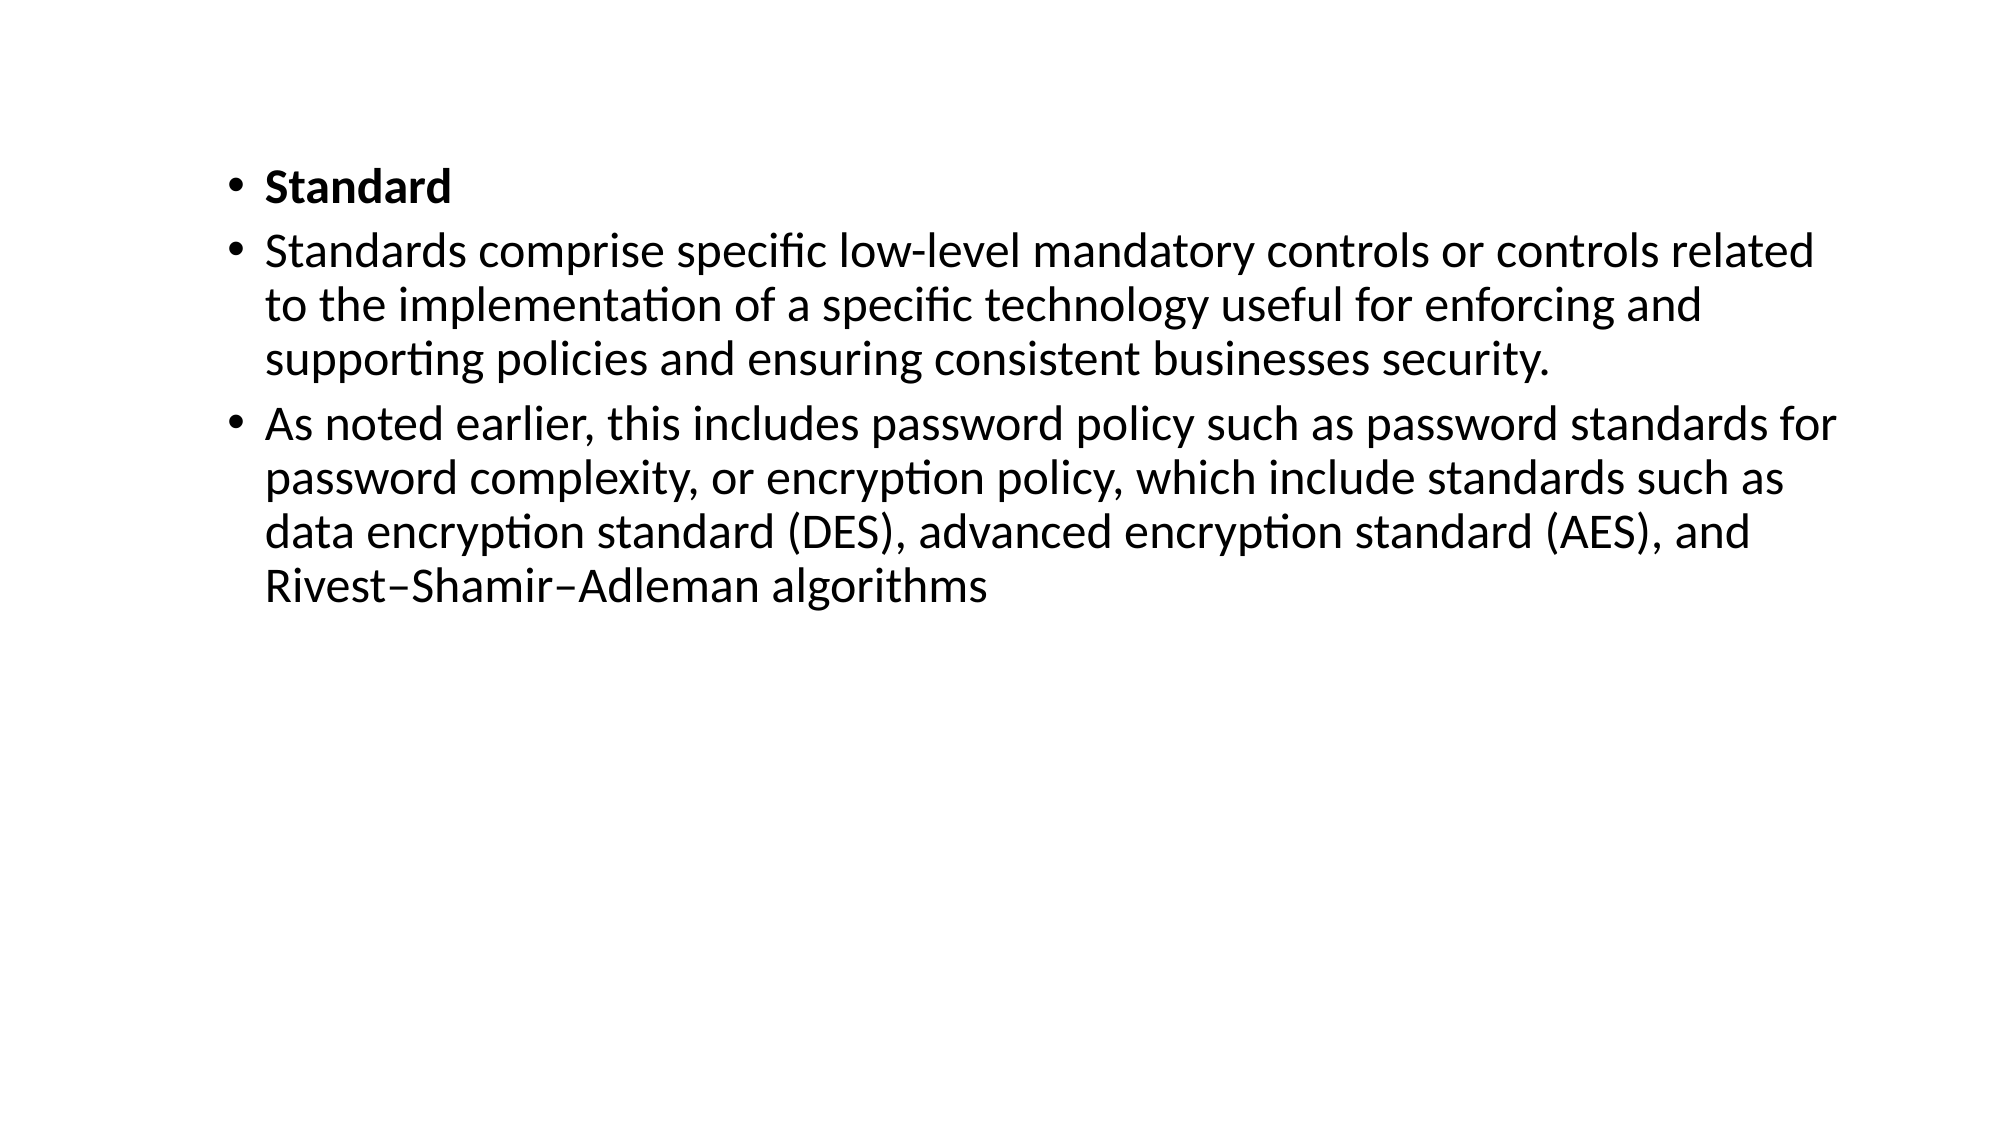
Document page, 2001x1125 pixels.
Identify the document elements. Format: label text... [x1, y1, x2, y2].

list Standard Standards comprise specific low-level mandatory controls or controls related to the implementation of a specific technology useful for enforcing and supporting policies and ensuring consistent businesses security. As noted earlier, this includes password policy such as password standards for password complexity, or encryption policy, which include standards such as data encryption standard (DES), advanced encryption standard (AES), and Rivest–Shamir–Adleman algorithms [137, 152, 1863, 1014]
